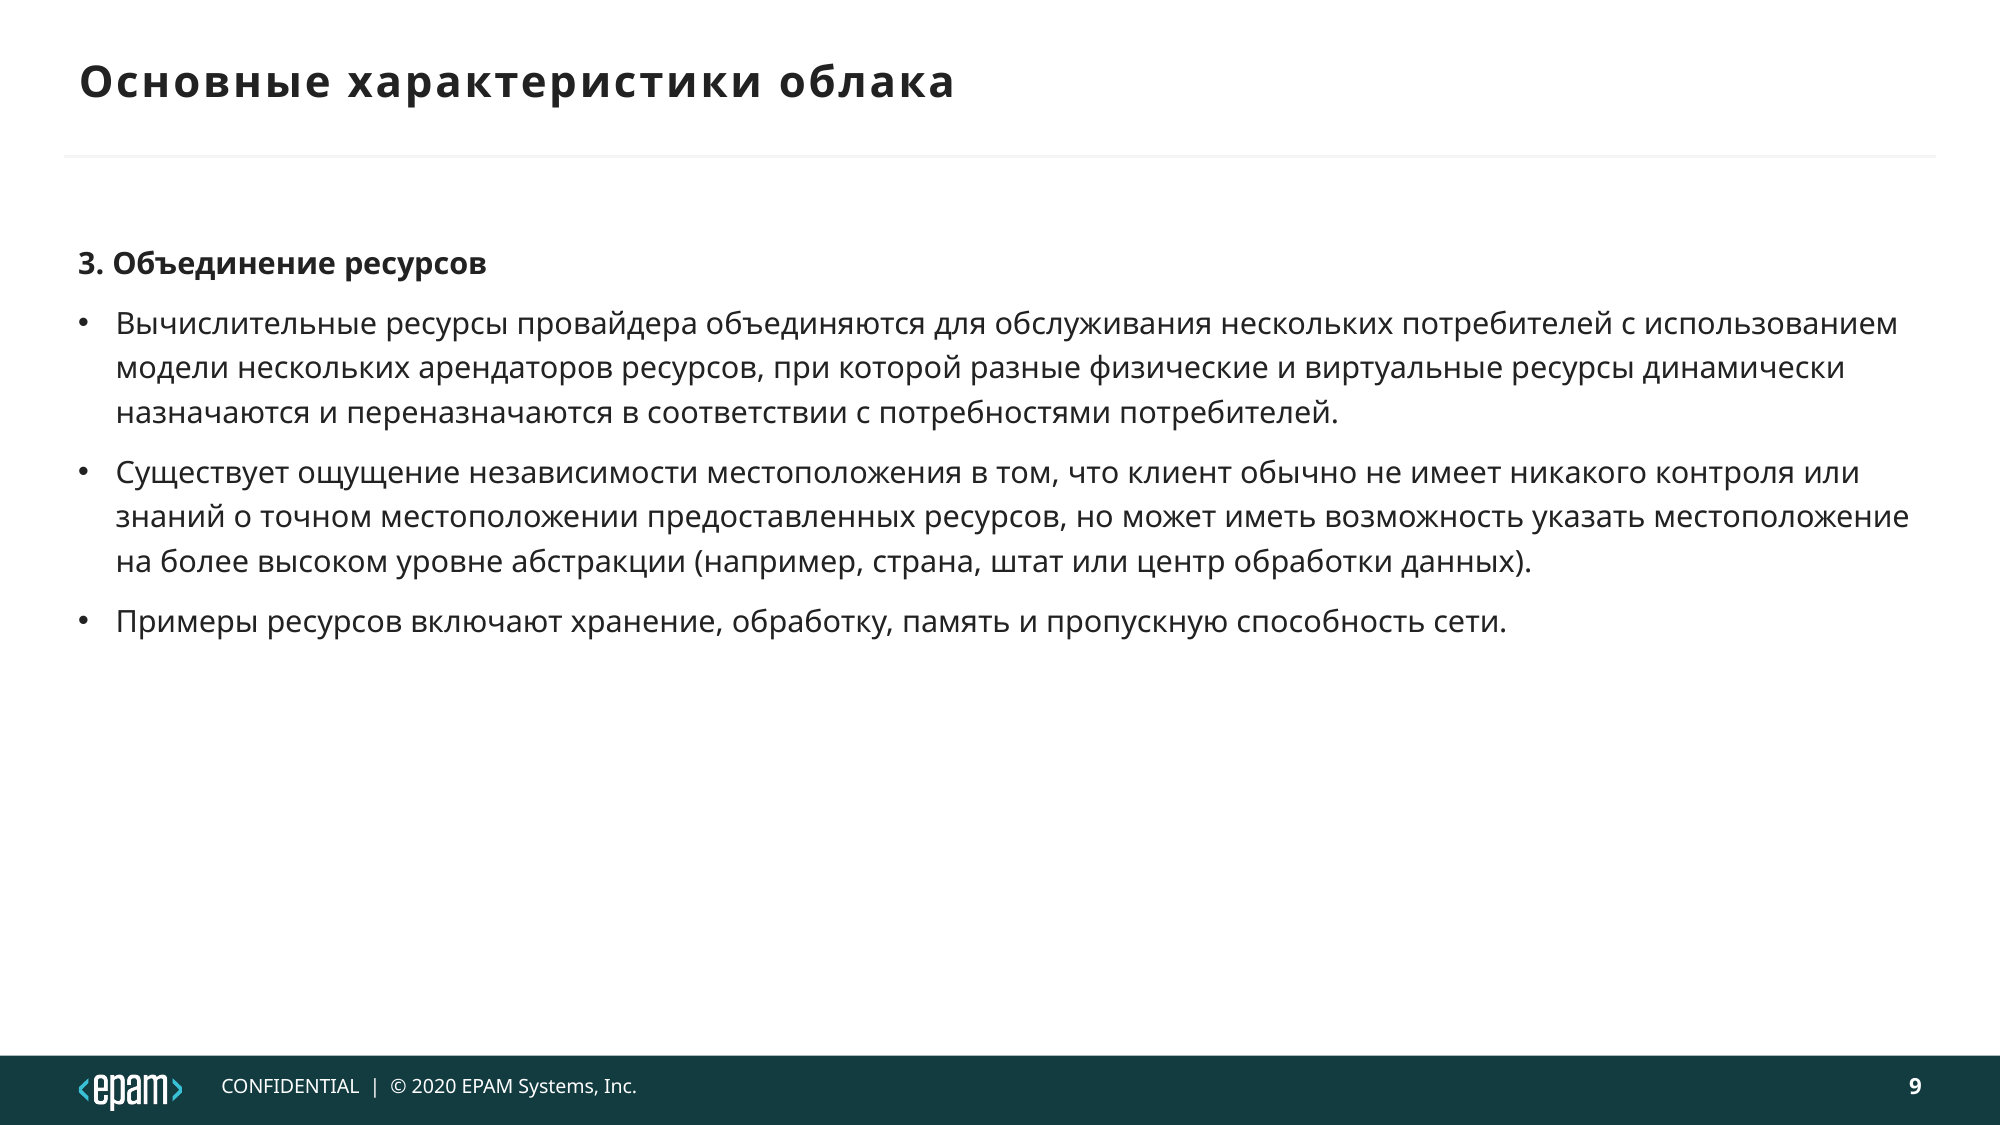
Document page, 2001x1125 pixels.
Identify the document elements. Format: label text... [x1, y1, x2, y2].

list 3. Объединение ресурсов Вычислительные ресурсы провайдера объединяются для обслуживания нескольких потребителей с использованием модели нескольких арендаторов ресурсов, при которой разные физические и виртуальные ресурсы динамически назначаются и переназначаются в соответствии с потребностями потребителей. Существует ощущение независимости местоположения в том, что клиент обычно не имеет никакого контроля или знаний о точном местоположении предоставленных ресурсов, но может иметь возможность указать местоположение на более высоком уровне абстракции (например, страна, штат или центр обработки данных). Примеры ресурсов включают хранение, обработку, память и пропускную способность сети. [78, 236, 1922, 980]
title Основные характеристики облака [78, 50, 1922, 116]
slide_number 9 [1621, 1055, 1922, 1125]
